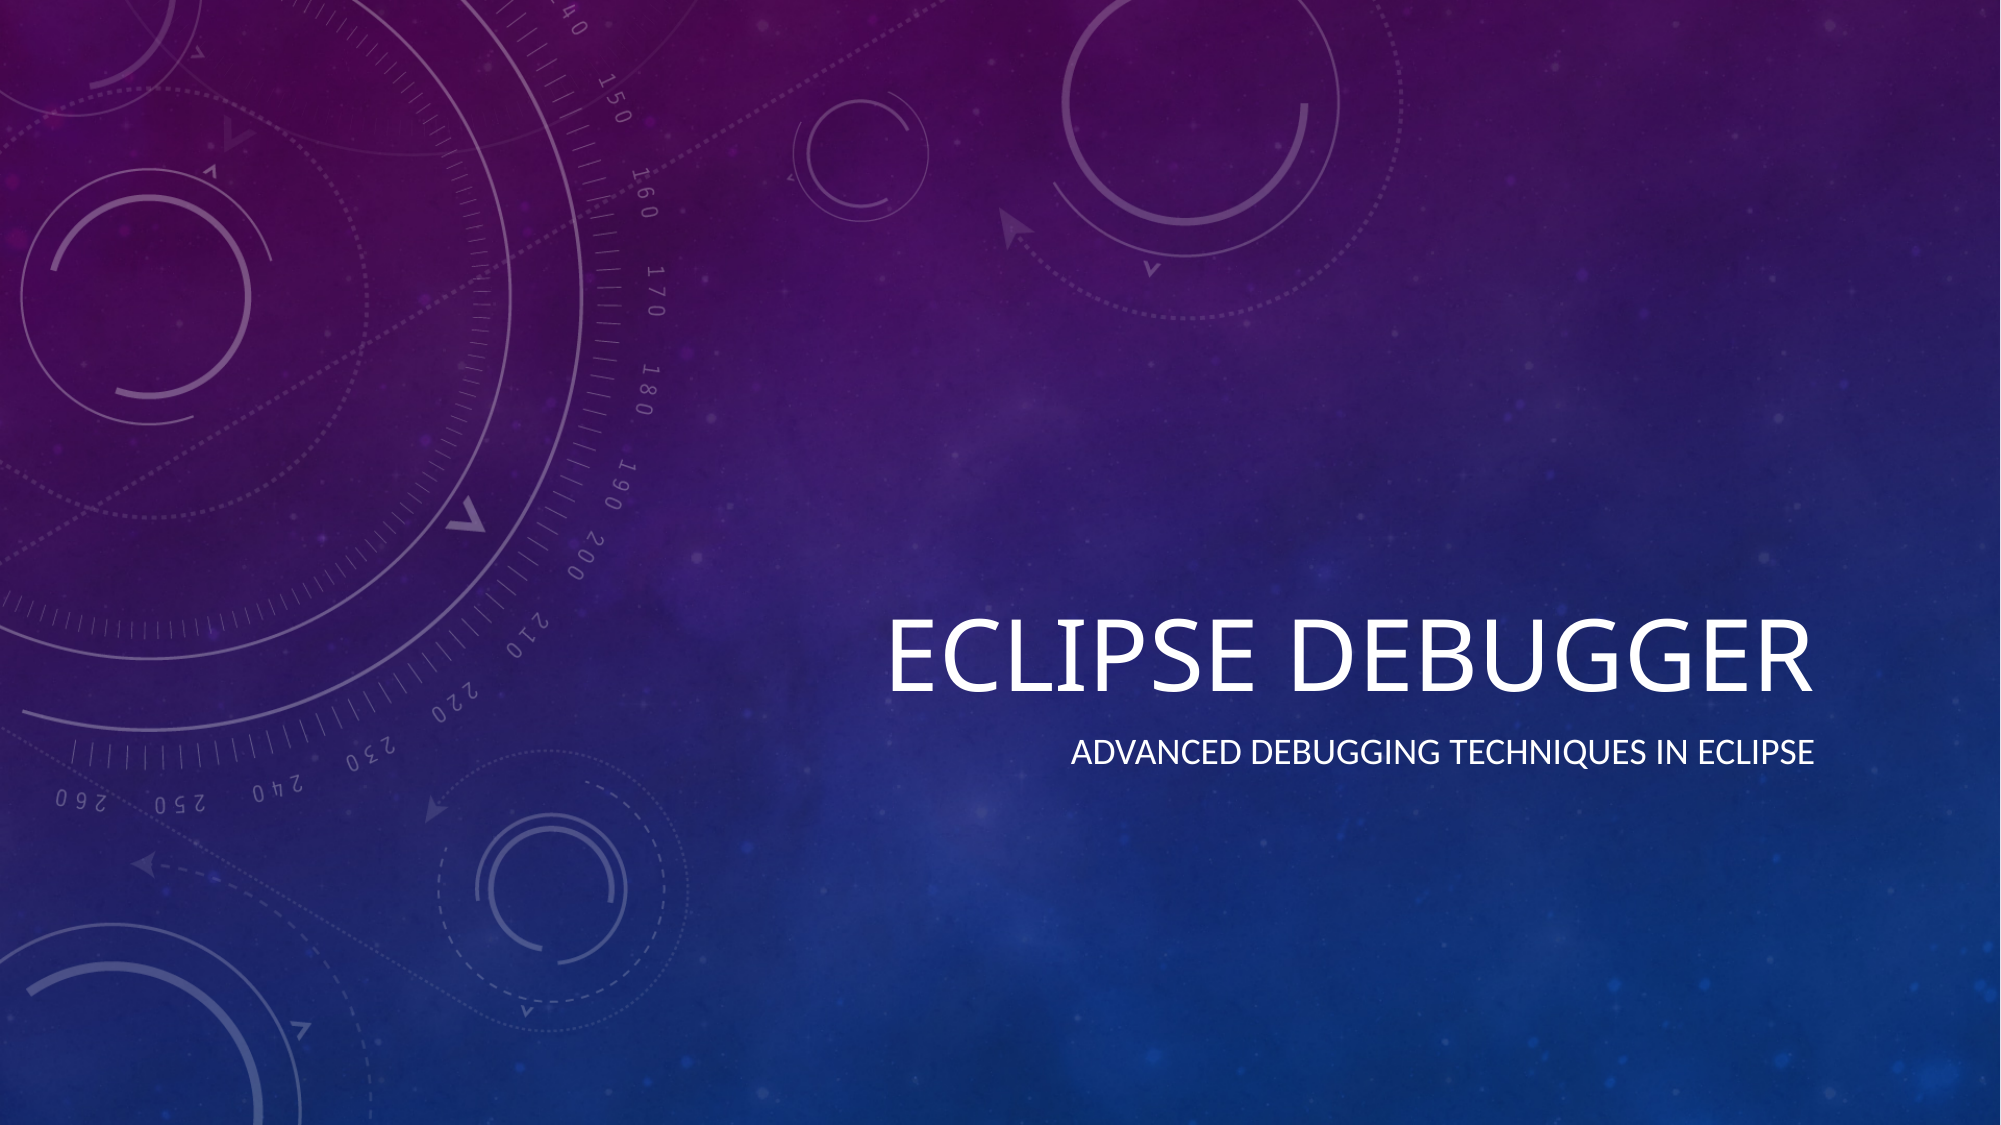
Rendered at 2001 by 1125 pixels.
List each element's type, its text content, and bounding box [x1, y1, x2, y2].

picture [0, 0, 2001, 1125]
title Eclipse Debugger [650, 322, 1831, 719]
subtitle Advanced debugging techniques in eclipse [650, 719, 1831, 950]
